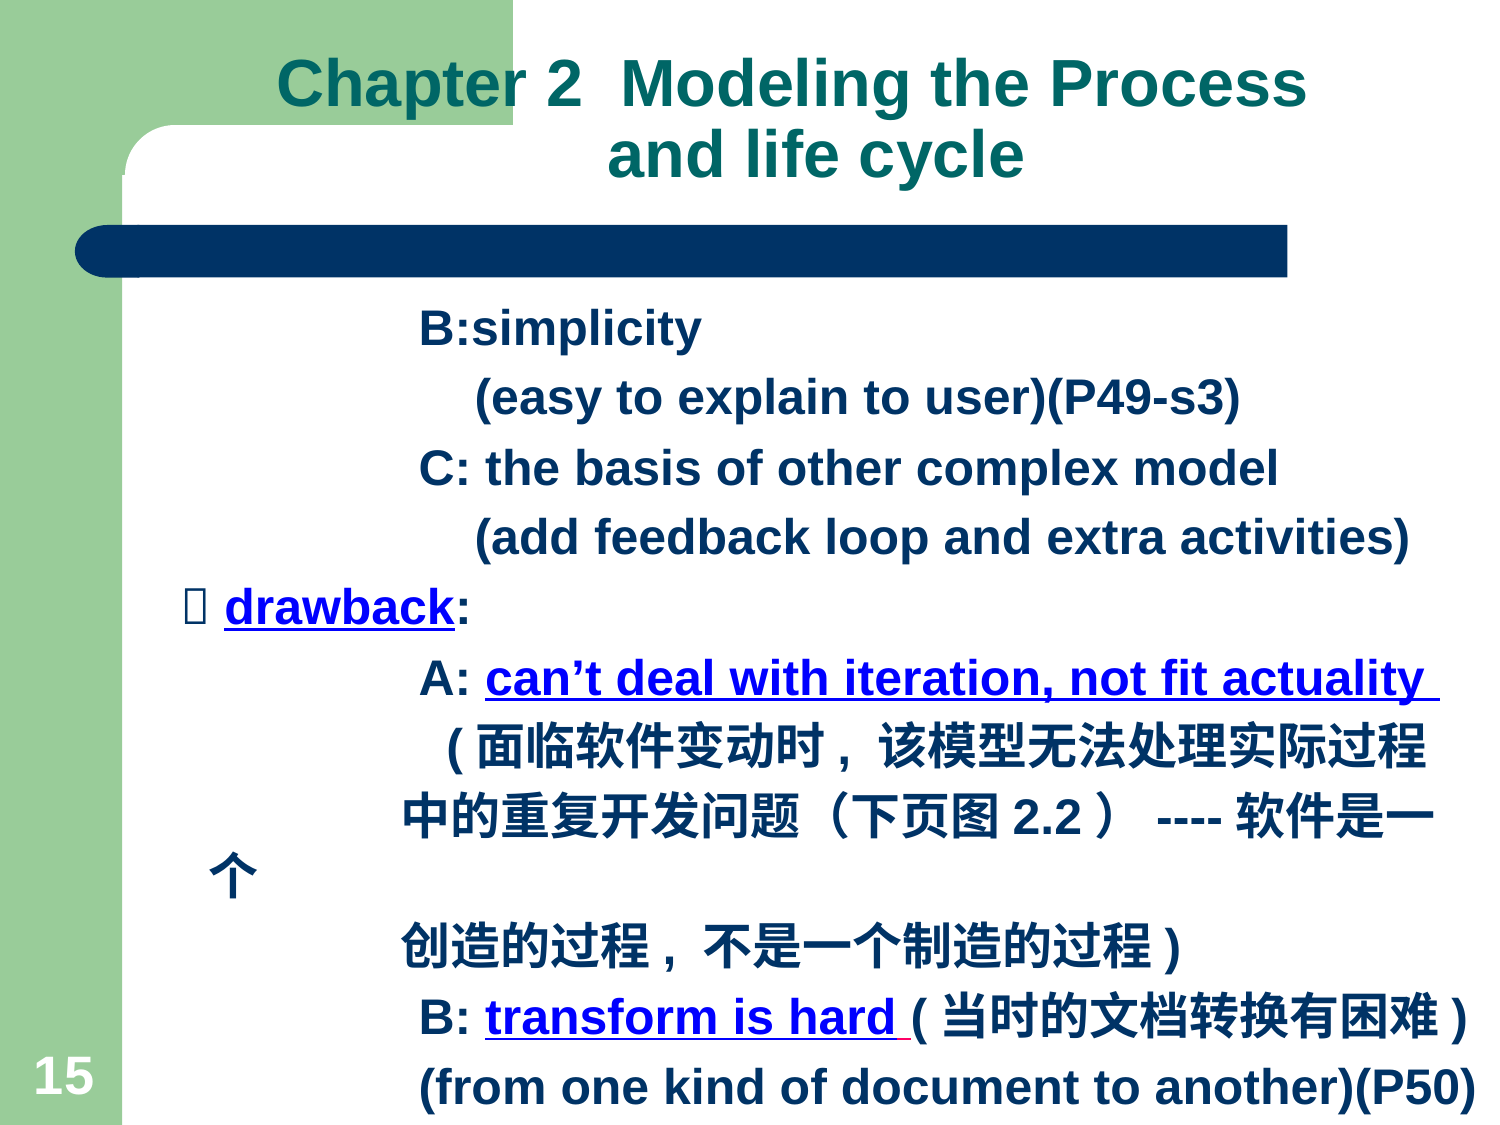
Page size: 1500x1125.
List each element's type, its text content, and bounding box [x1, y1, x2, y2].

title Chapter 2 Modeling the Process and life cycle [150, 62, 1463, 200]
slide_number 15 [15, 1032, 113, 1113]
list B:simplicity (easy to explain to user)(P49-s3) C: the basis of other complex model (add feedback loop and extra activities)  drawback: A: can’t deal with iteration, not fit actuality (面临软件变动时, 该模型无法处理实际过程 中的重复开发问题（下页图2.2）----软件是一个 创造的过程, 不是一个制造的过程) B: transform is hard (当时的文档转换有困难) (from one kind of document to another)(P50) [137, 287, 1500, 1125]
